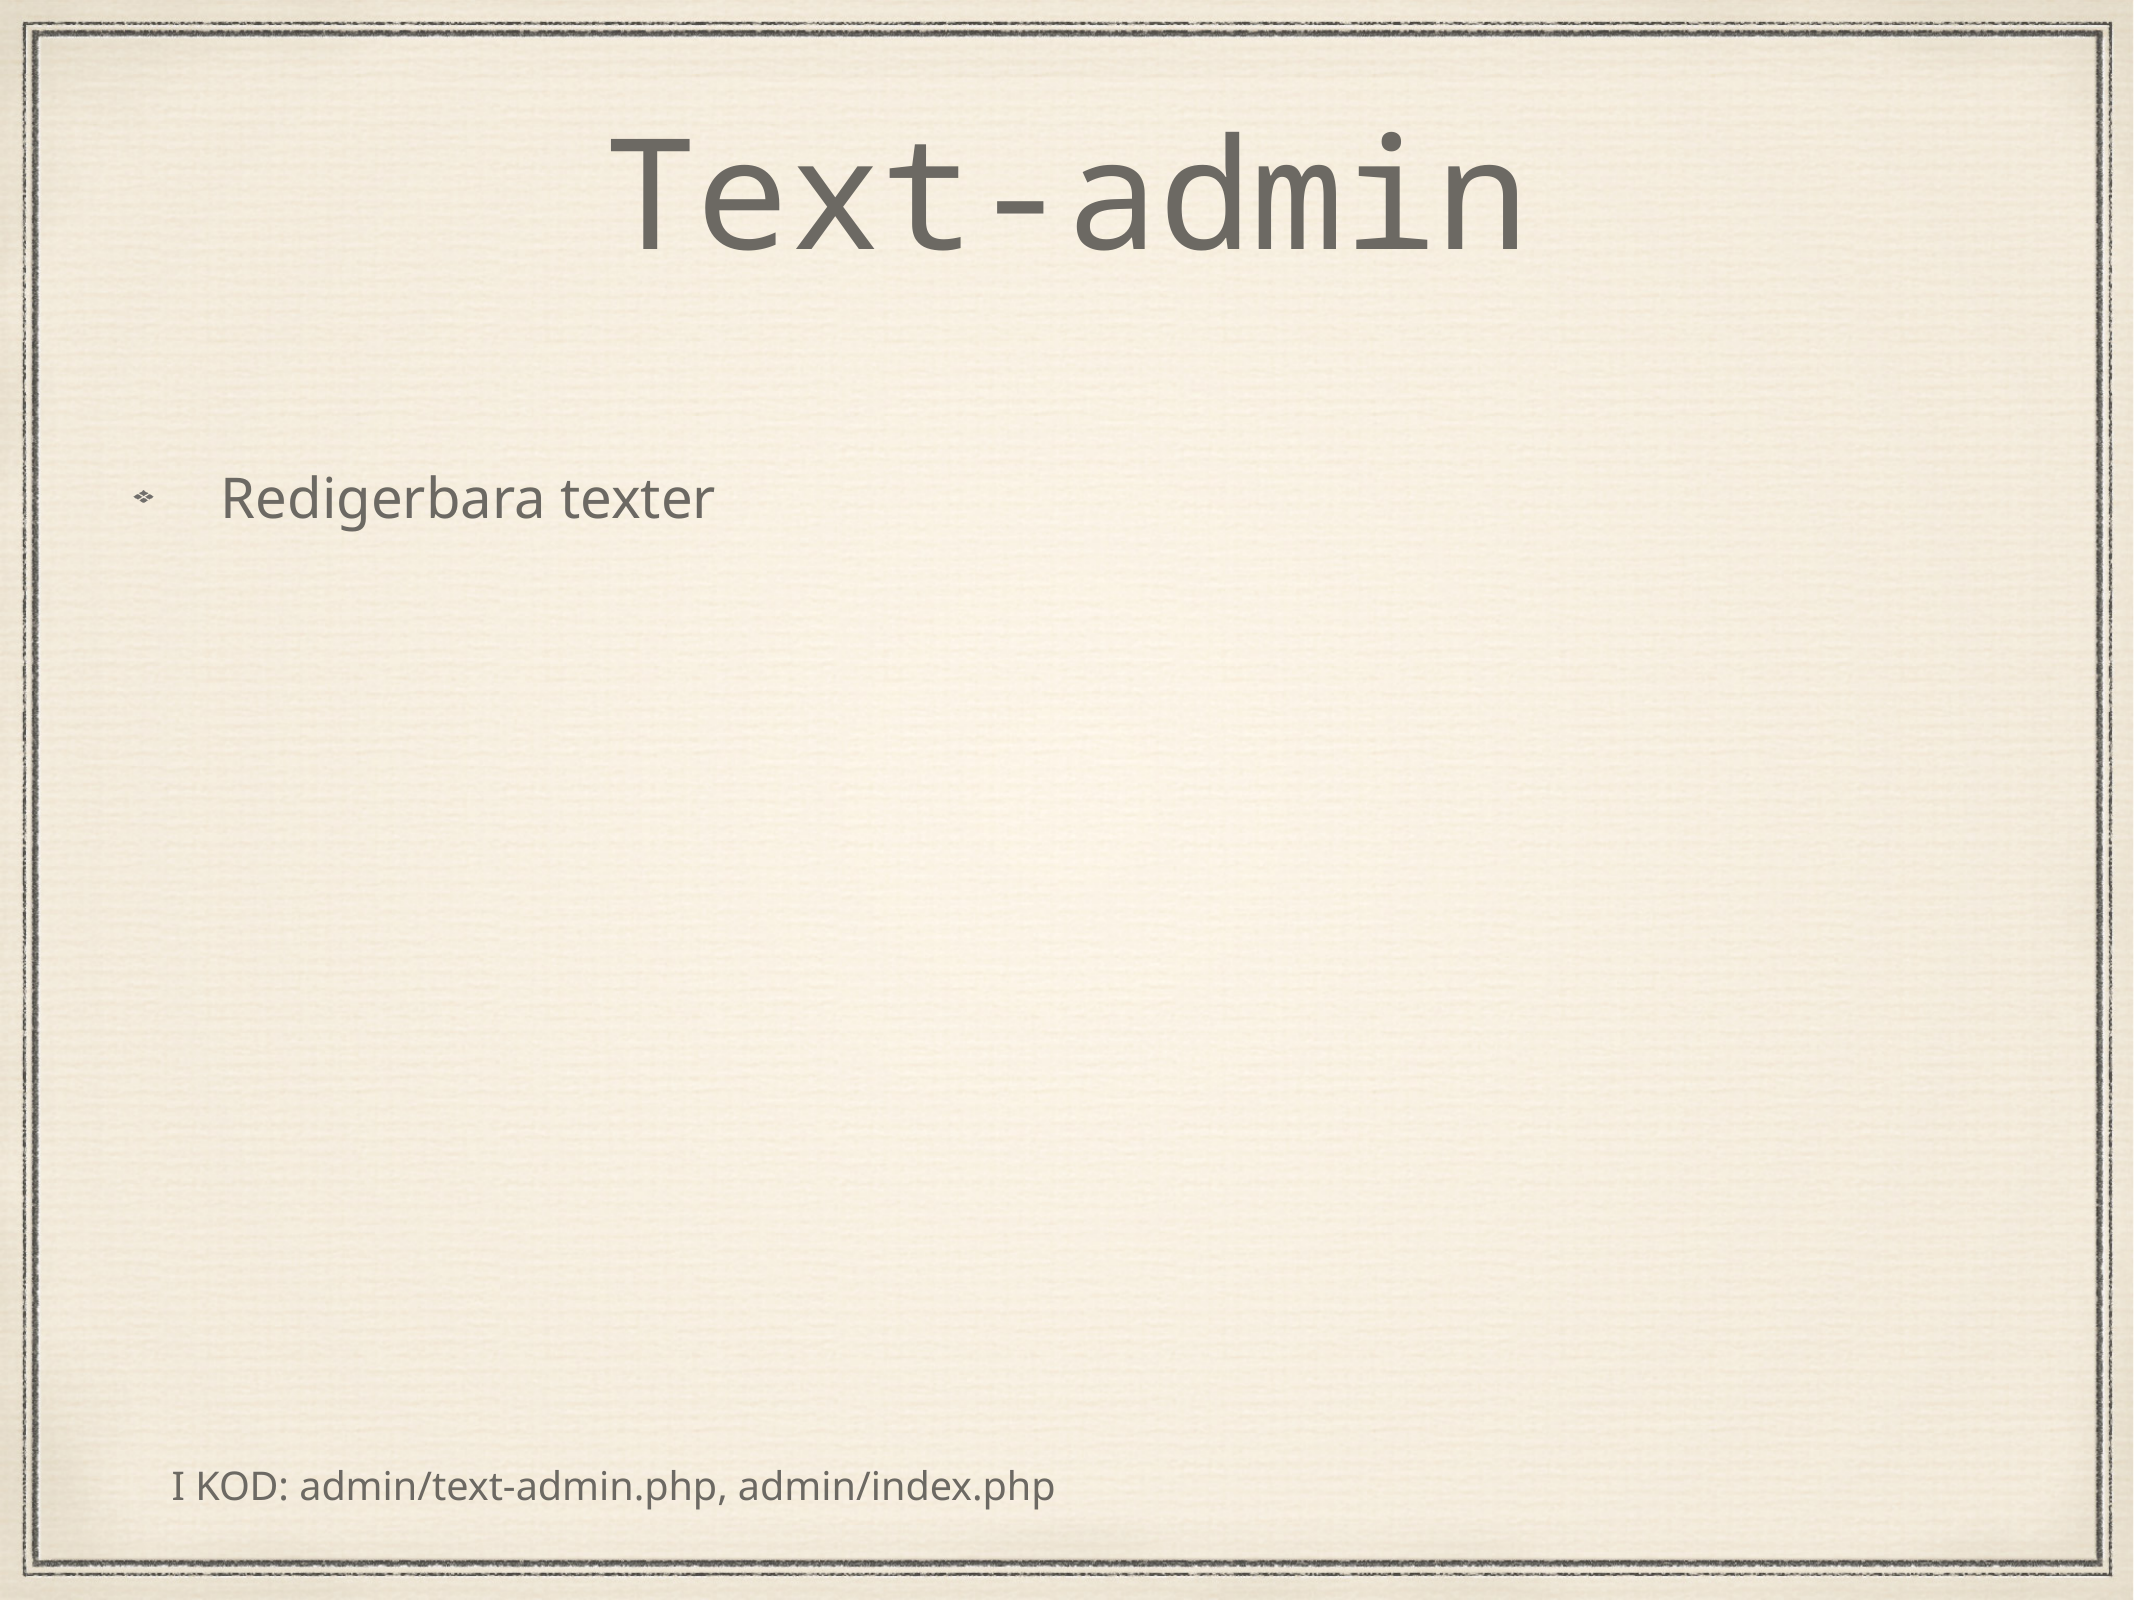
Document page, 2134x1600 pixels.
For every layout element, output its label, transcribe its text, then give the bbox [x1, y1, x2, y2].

text_box I KOD: admin/text-admin.php, admin/index.php [163, 1452, 1066, 1517]
picture [0, 0, 2134, 1600]
list Redigerbara texter [124, 453, 2009, 1043]
title Text-admin [124, 61, 2009, 313]
